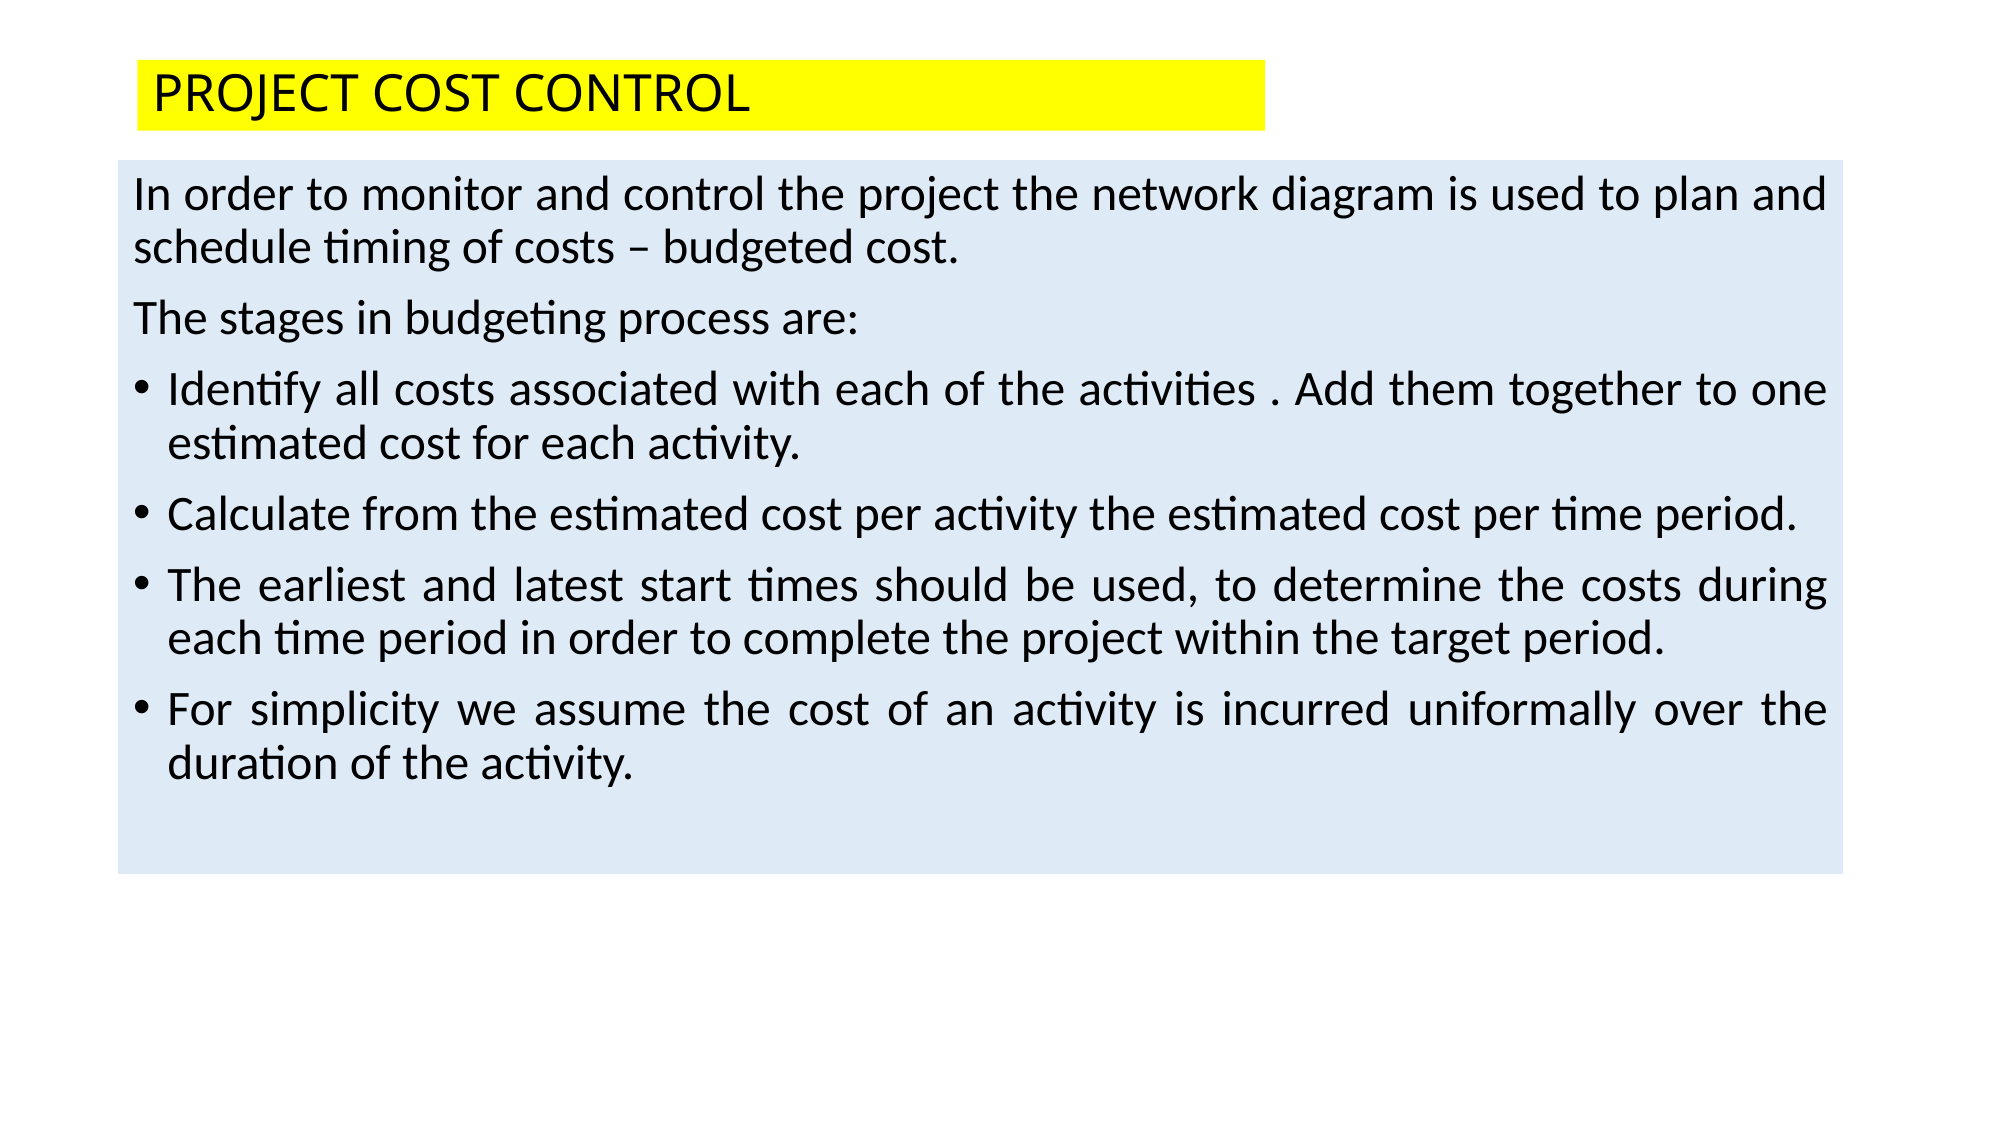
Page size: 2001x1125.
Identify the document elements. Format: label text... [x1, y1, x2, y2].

title PROJECT COST CONTROL [137, 59, 1266, 131]
list In order to monitor and control the project the network diagram is used to plan and schedule timing of costs – budgeted cost. The stages in budgeting process are: Identify all costs associated with each of the activities . Add them together to one estimated cost for each activity. Calculate from the estimated cost per activity the estimated cost per time period. The earliest and latest start times should be used, to determine the costs during each time period in order to complete the project within the target period. For simplicity we assume the cost of an activity is incurred uniformally over the duration of the activity. [118, 160, 1844, 874]
